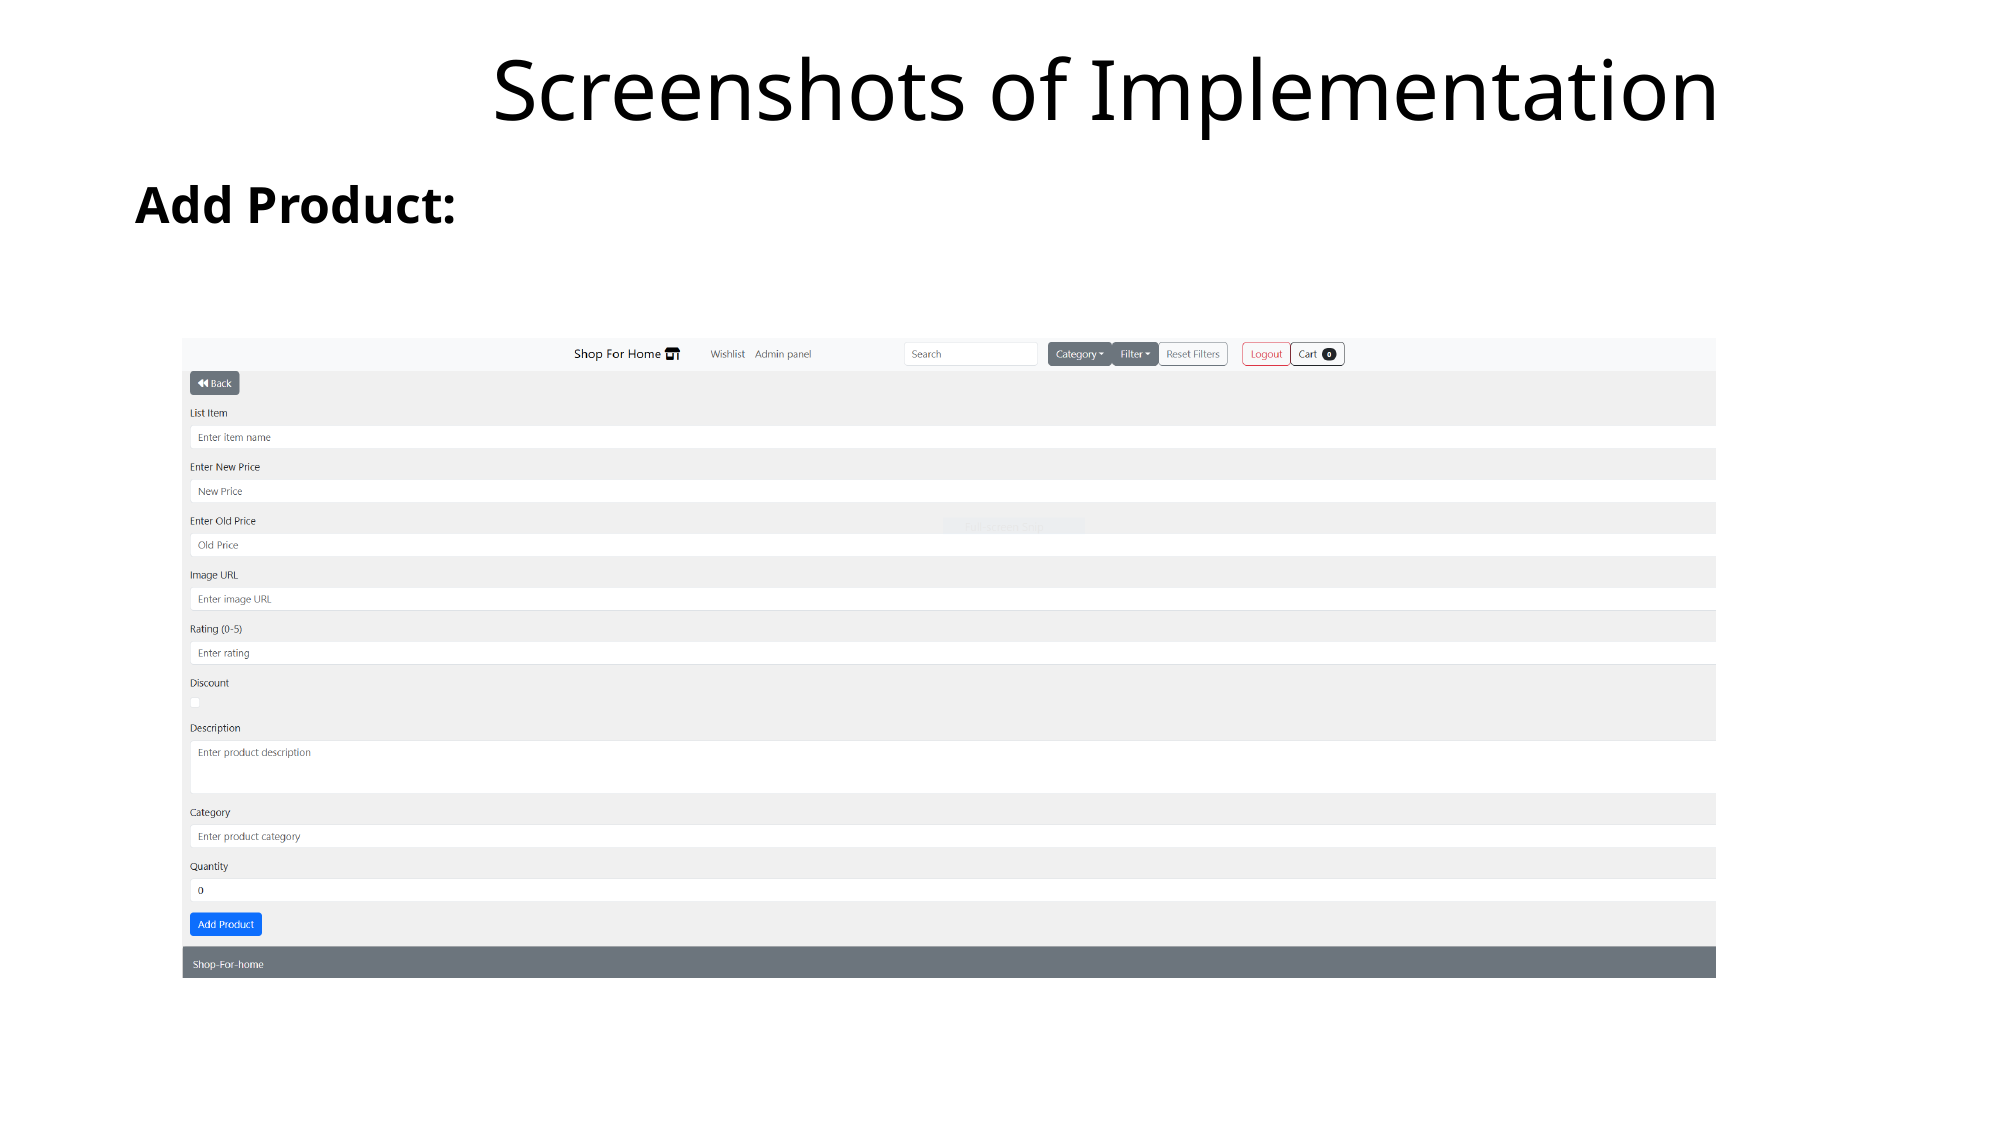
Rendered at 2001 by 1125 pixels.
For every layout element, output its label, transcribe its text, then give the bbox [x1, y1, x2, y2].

text_box Screenshots of Implementation [477, 29, 1820, 145]
picture [181, 338, 1717, 979]
text_box Add Product: [121, 166, 1777, 241]
